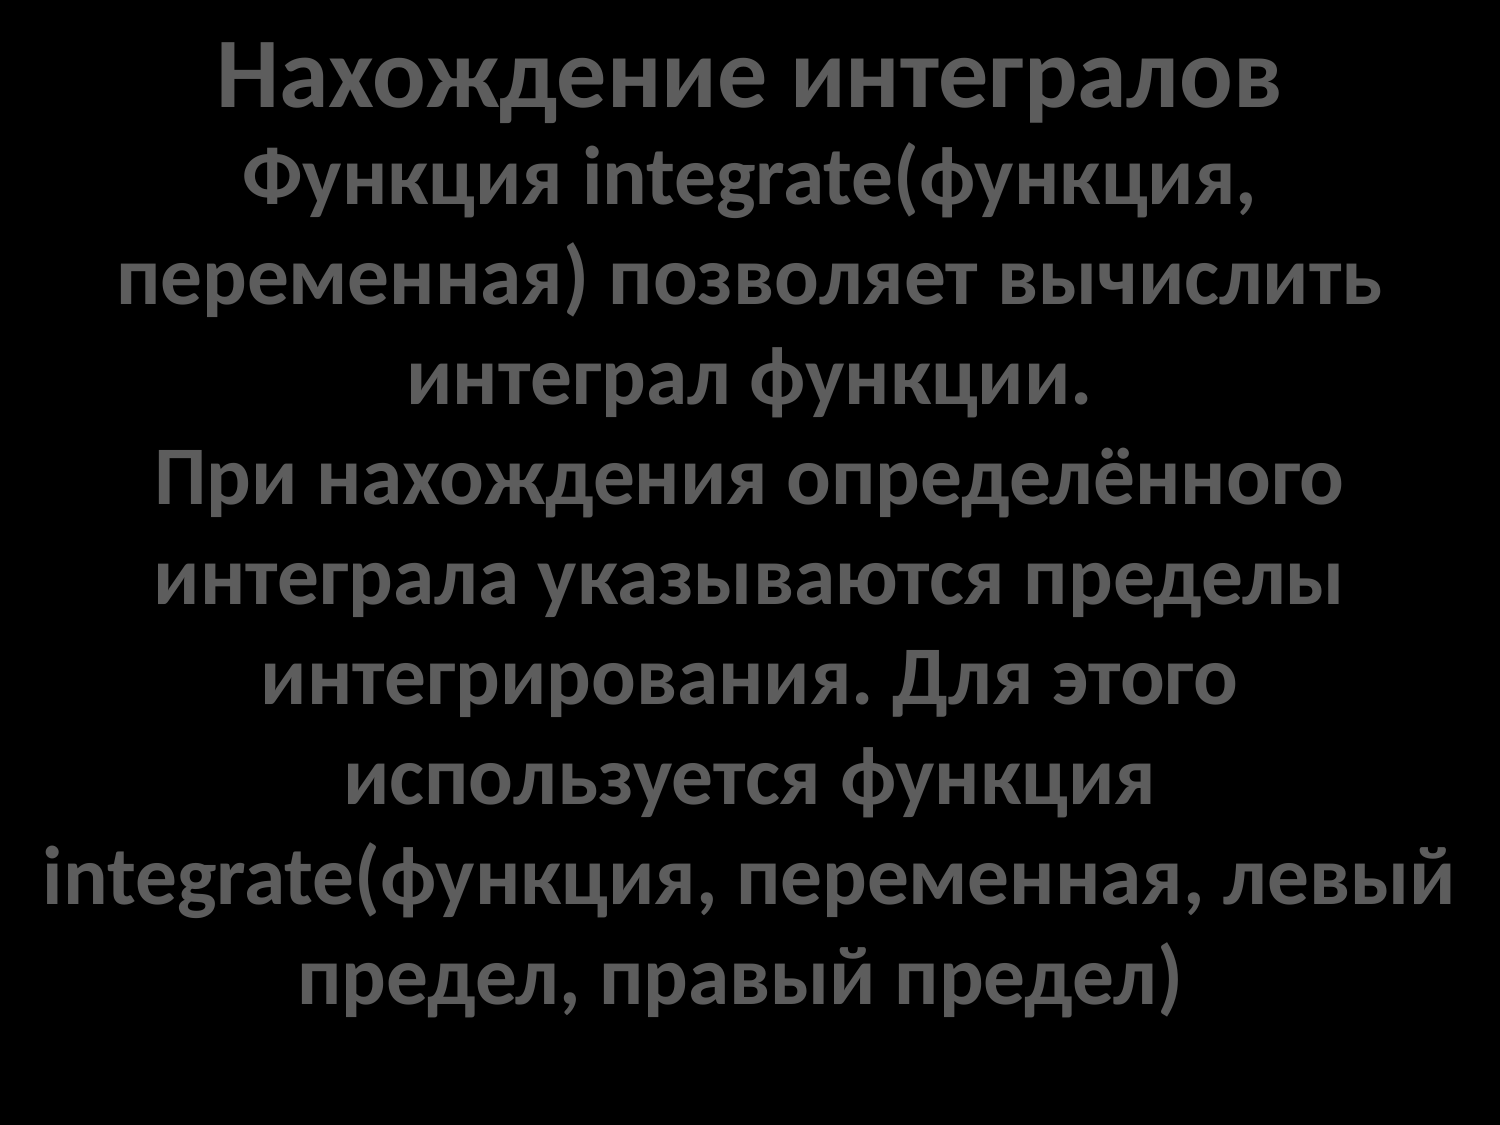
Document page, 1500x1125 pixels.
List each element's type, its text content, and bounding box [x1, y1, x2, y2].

text_box Функция integrate(функция, переменная) позволяет вычислить интеграл функции. При нахождения определённого интеграла указываются пределы интегрирования. Для этого используется функция integrate(функция, переменная, левый предел, правый предел) [0, 113, 1500, 1029]
text_box Нахождение интегралов [0, 0, 1500, 113]
